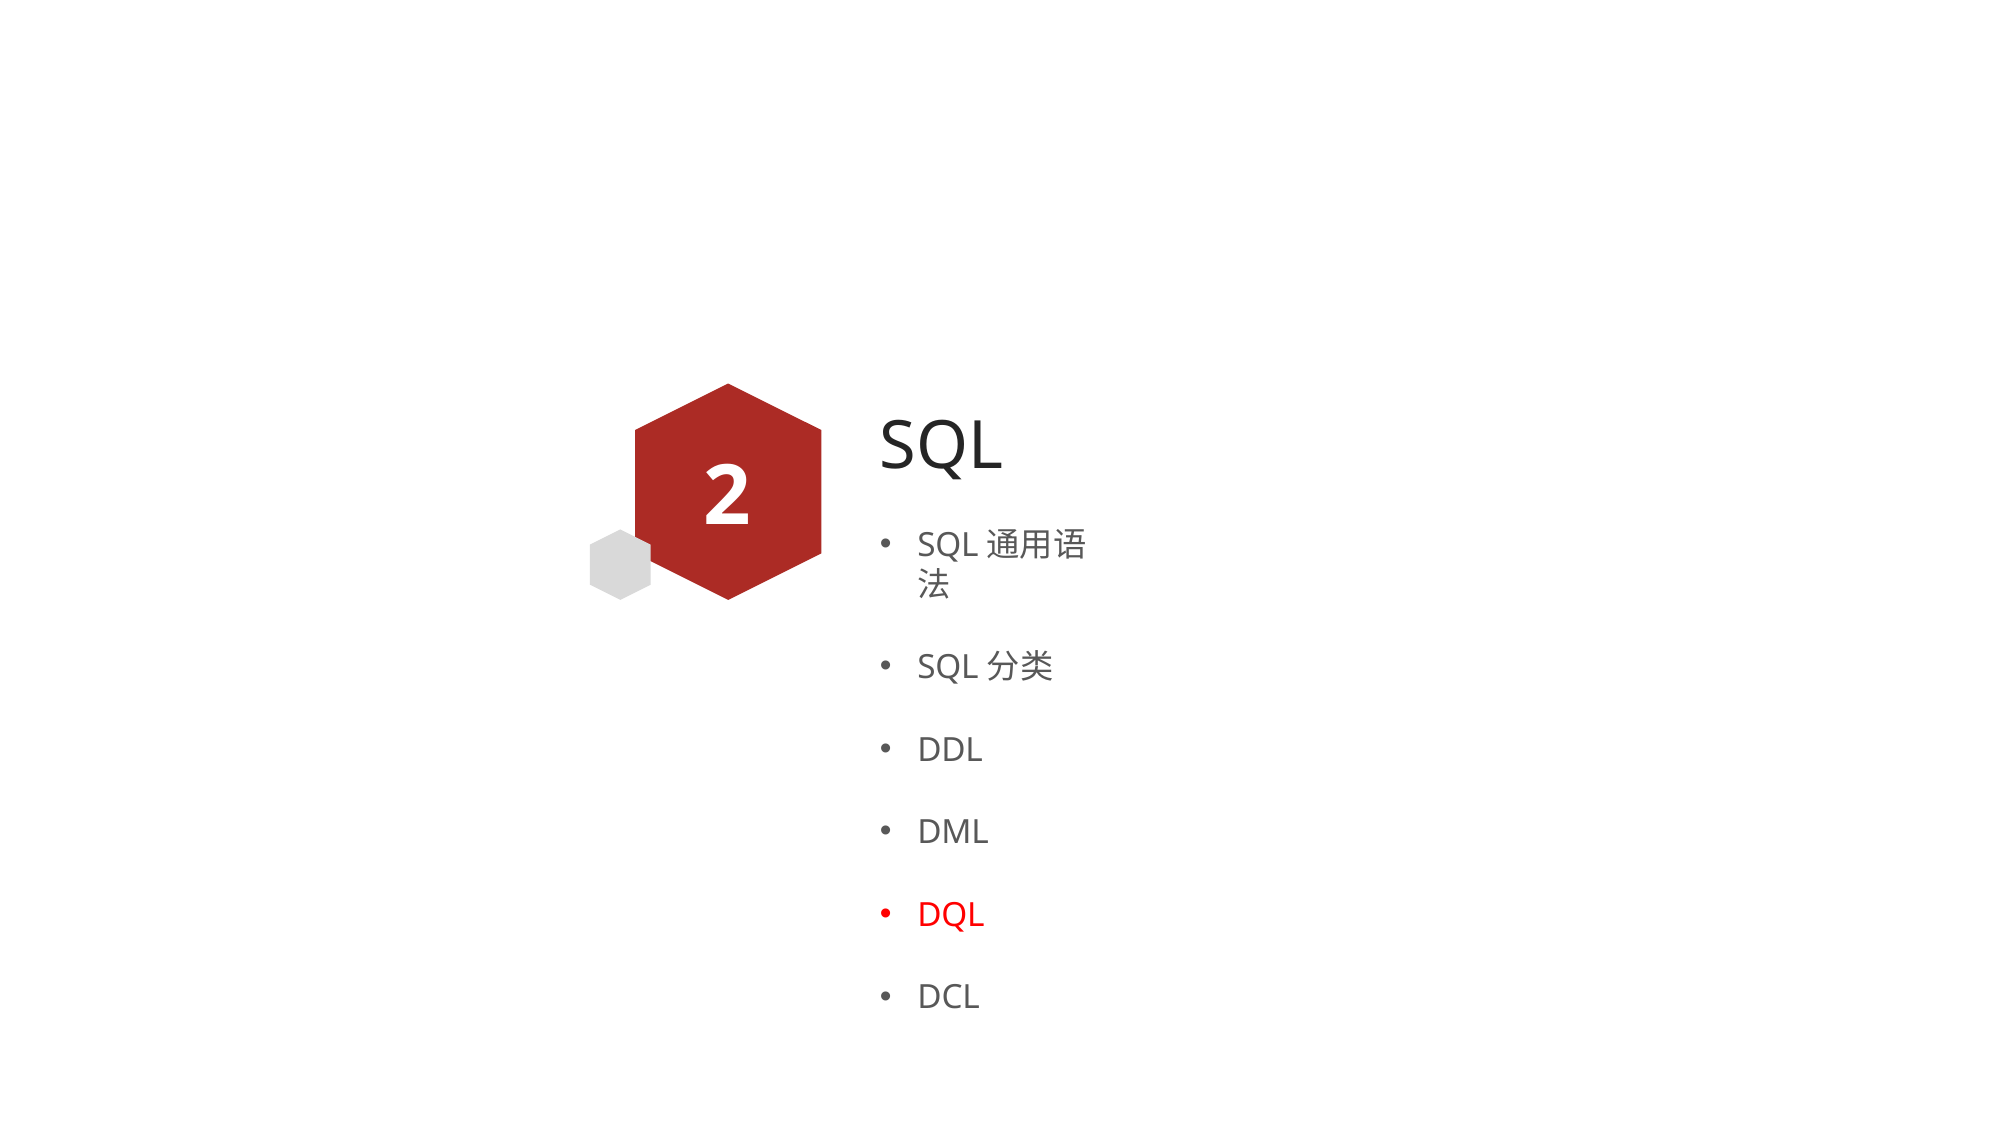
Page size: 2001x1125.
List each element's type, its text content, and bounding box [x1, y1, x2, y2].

text_box SQL通用语法 SQL分类 DDL DML DQL DCL [878, 520, 1116, 1016]
text_box [635, 383, 822, 600]
text_box 2 [701, 439, 758, 542]
text_box [589, 529, 651, 600]
title SQL [878, 400, 1010, 520]
